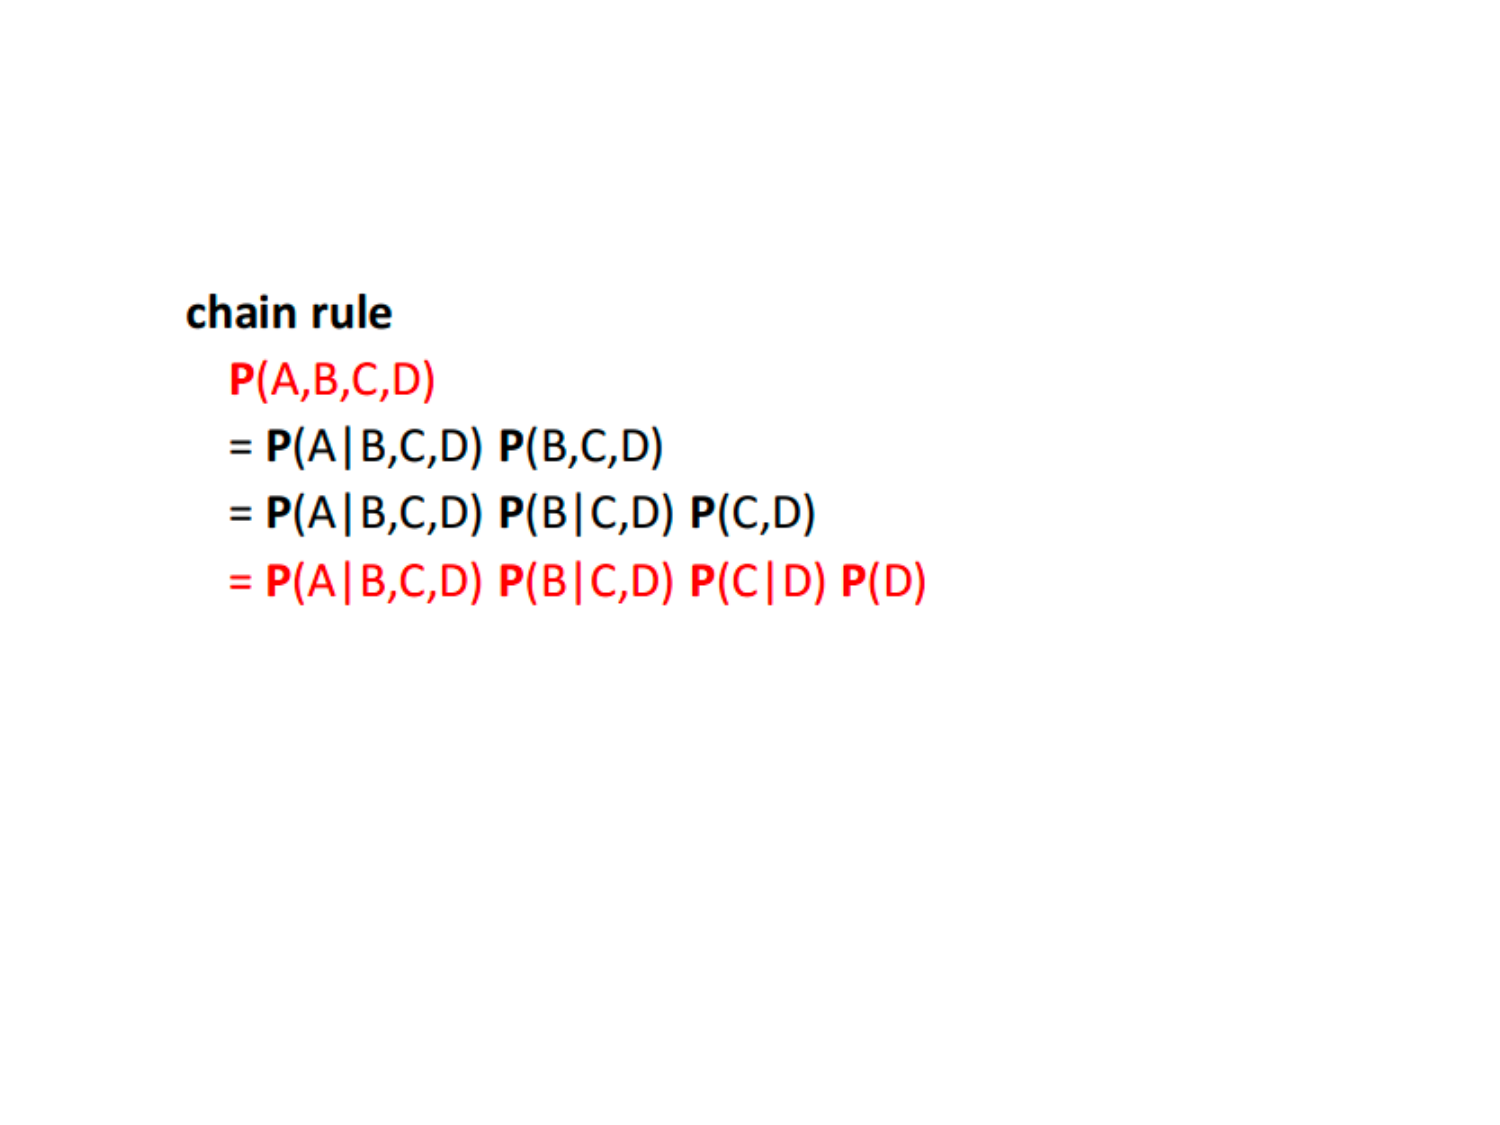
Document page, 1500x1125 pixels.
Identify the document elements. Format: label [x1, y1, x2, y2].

picture [162, 287, 951, 630]
